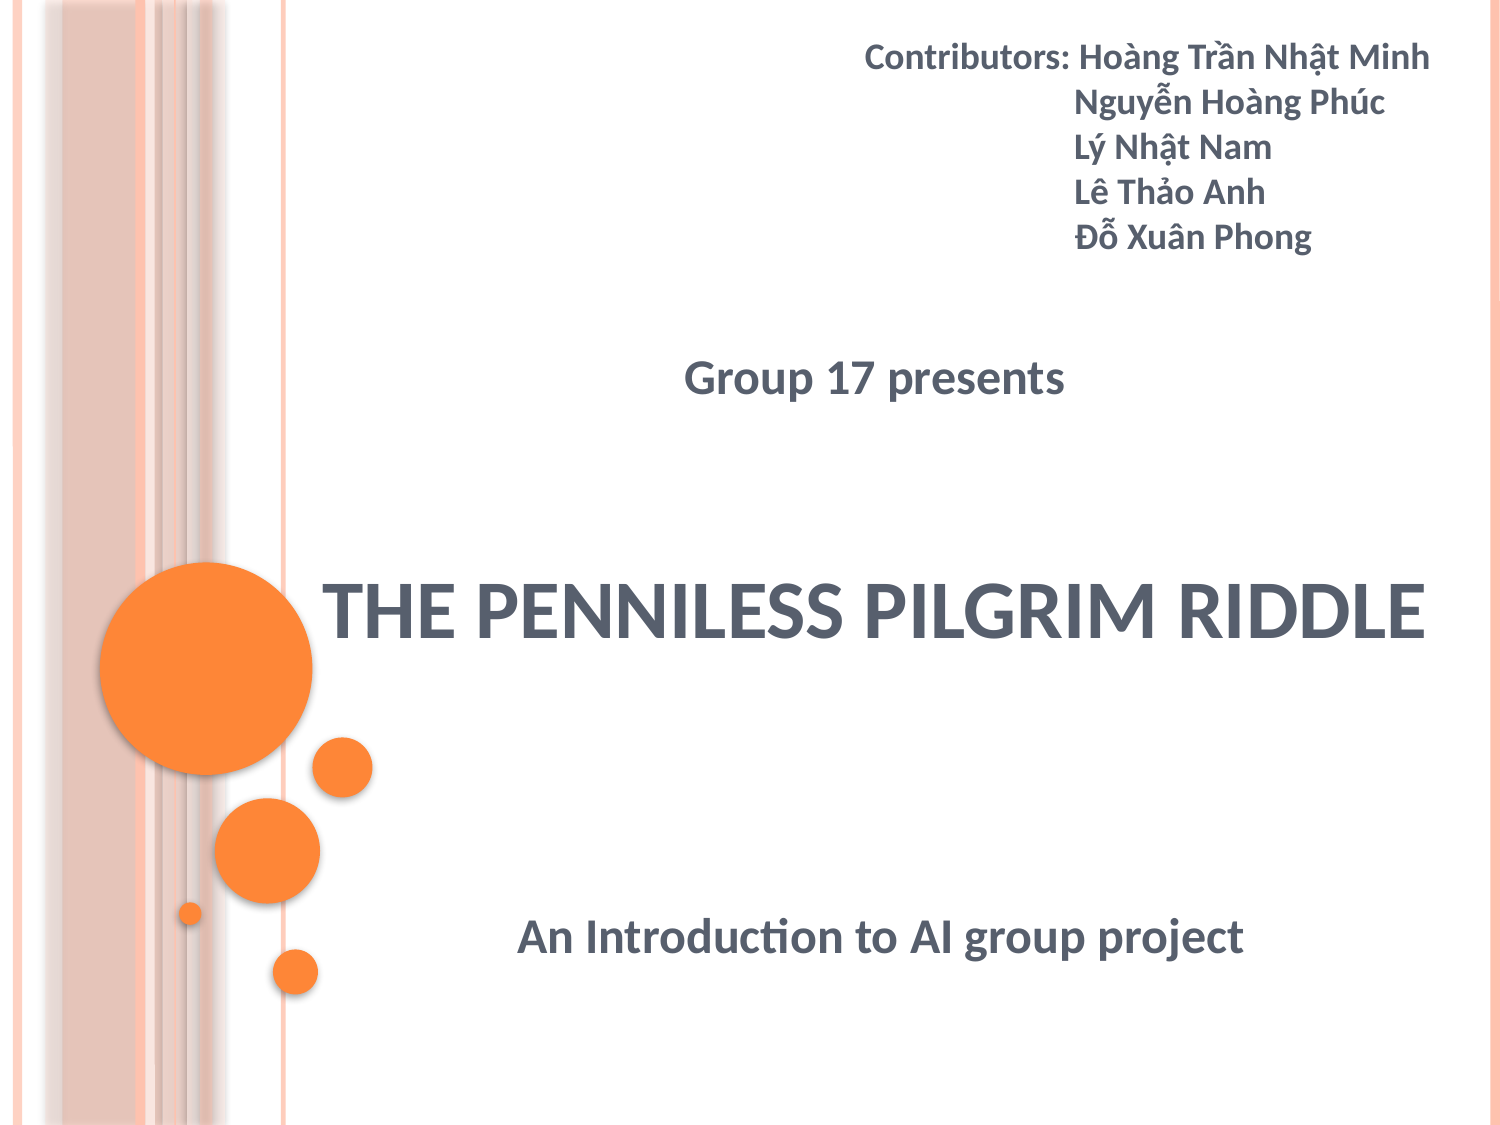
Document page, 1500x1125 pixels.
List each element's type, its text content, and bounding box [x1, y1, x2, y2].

title THE PENNILESS PILGRIM RIDDLE [281, 450, 1469, 761]
text_box Contributors: Hoàng Trần Nhật Minh Nguyễn Hoàng Phúc Lý Nhật Nam Lê Thảo Anh Đỗ Xuân Phong [849, 24, 1475, 265]
subtitle An Introduction to AI group project [375, 820, 1388, 1046]
text_box Group 17 presents [412, 337, 1338, 413]
